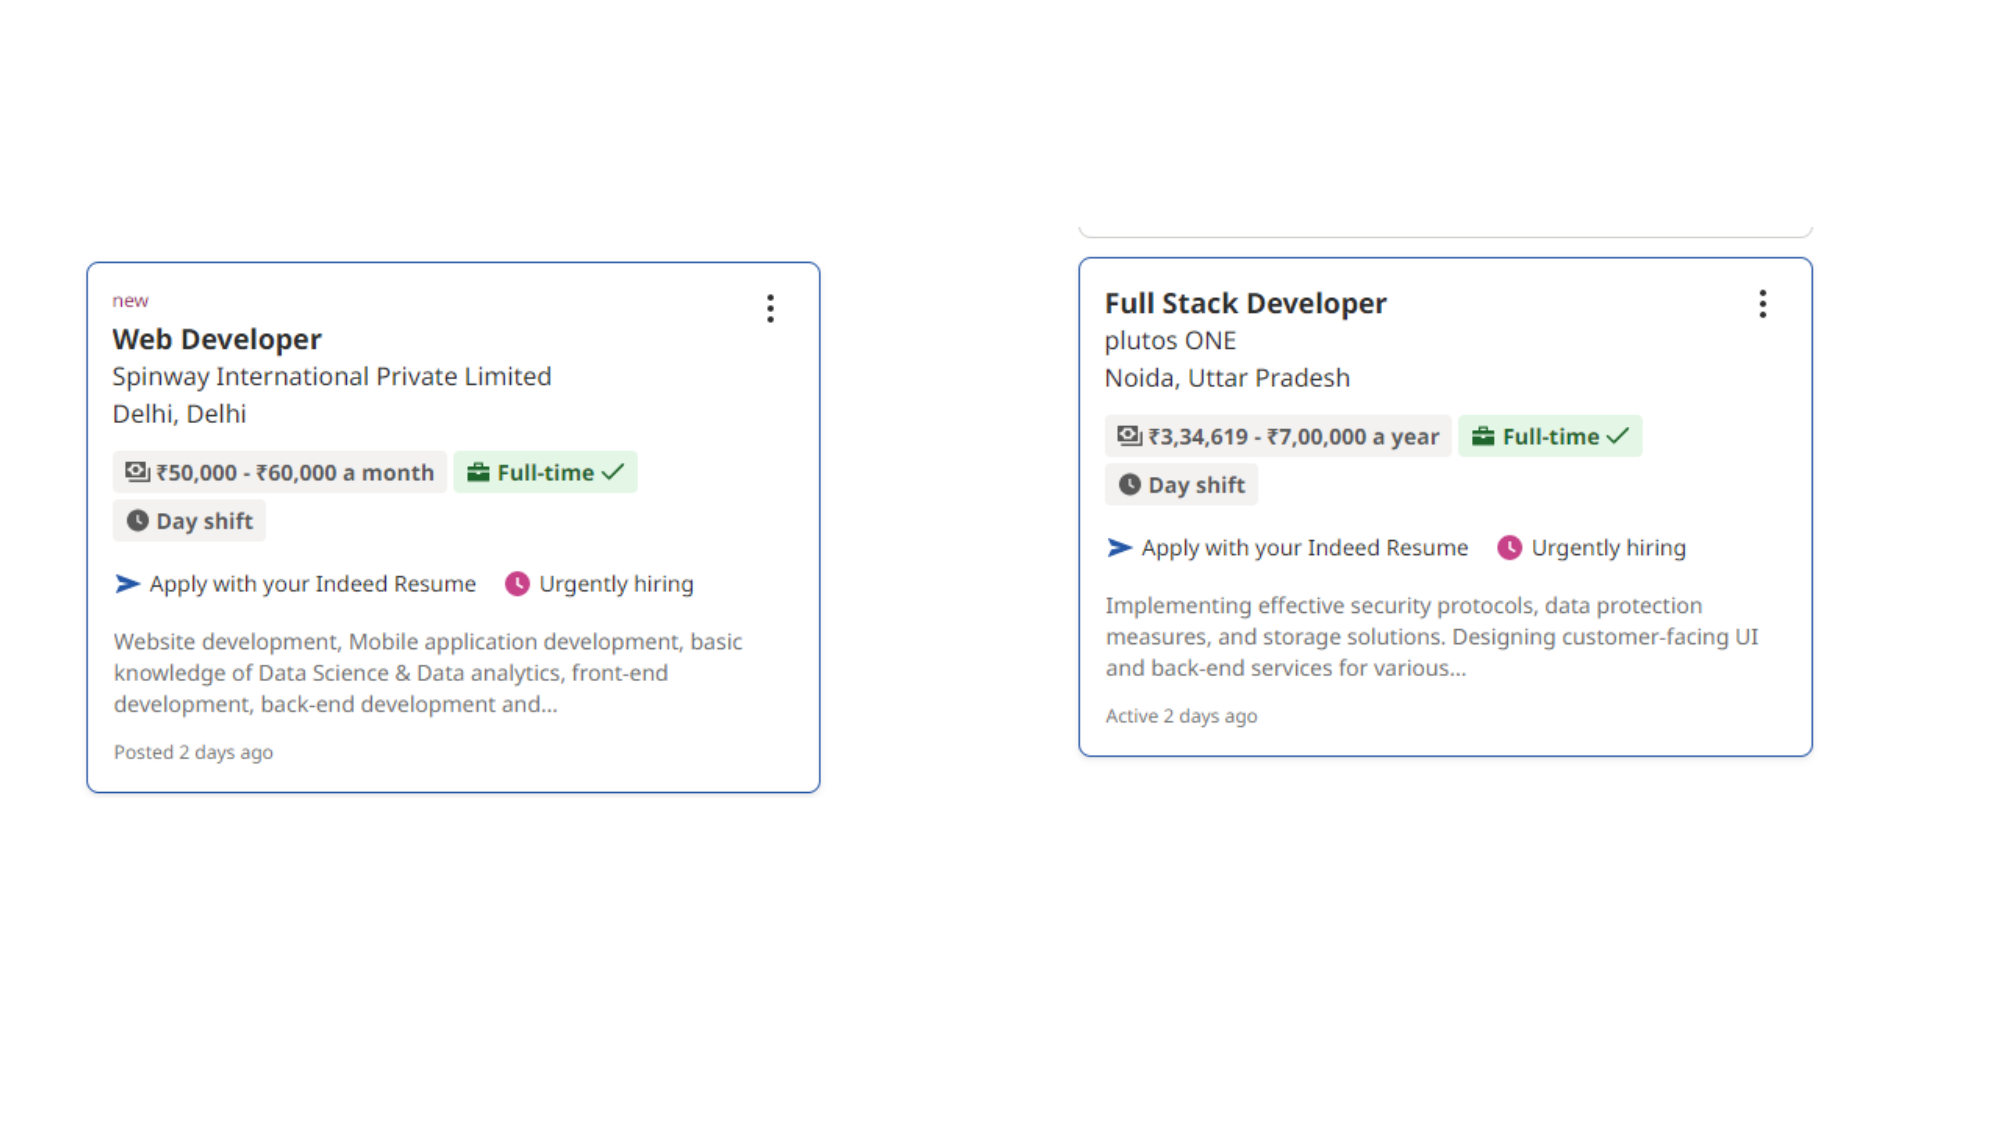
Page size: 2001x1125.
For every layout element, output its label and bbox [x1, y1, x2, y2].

picture [1069, 227, 1830, 770]
picture [79, 248, 832, 798]
